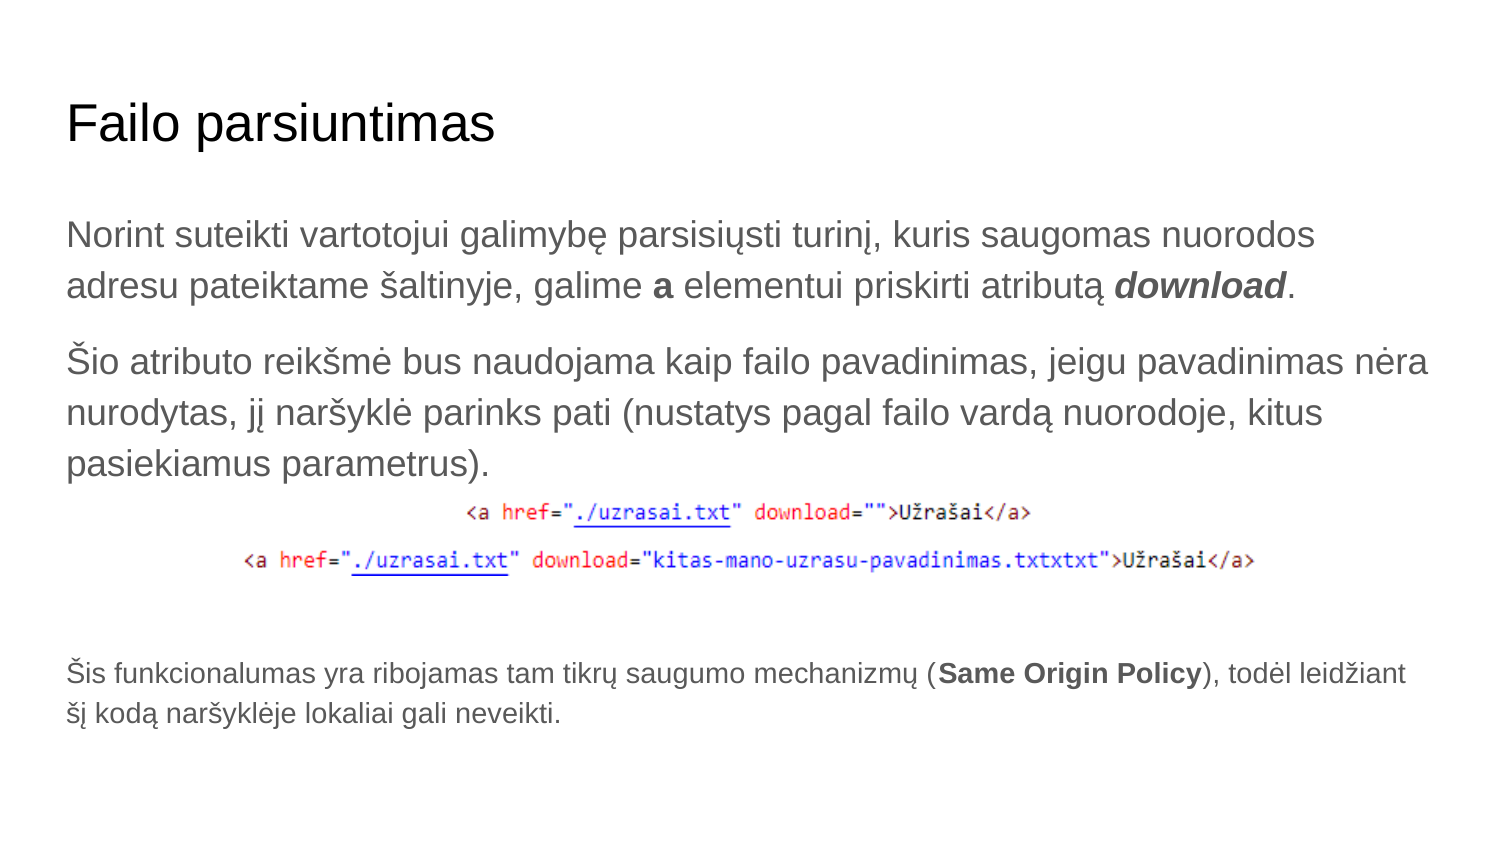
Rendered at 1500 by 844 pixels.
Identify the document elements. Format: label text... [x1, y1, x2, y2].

picture [459, 497, 1040, 531]
list Norint suteikti vartotojui galimybę parsisiųsti turinį, kuris saugomas nuorodos adresu pateiktame šaltinyje, galime a elementui priskirti atributą download. Šio atributo reikšmė bus naudojama kaip failo pavadinimas, jeigu pavadinimas nėra nurodytas, jį naršyklė parinks pati (nustatys pagal failo vardą nuorodoje, kitus pasiekiamus parametrus). Šis funkcionalumas yra ribojamas tam tikrų saugumo mechanizmų (Same Origin Policy), todėl leidžiant šį kodą naršyklėje lokaliai gali neveikti. [51, 189, 1449, 750]
picture [236, 543, 1264, 576]
title Failo parsiuntimas [51, 72, 1449, 167]
